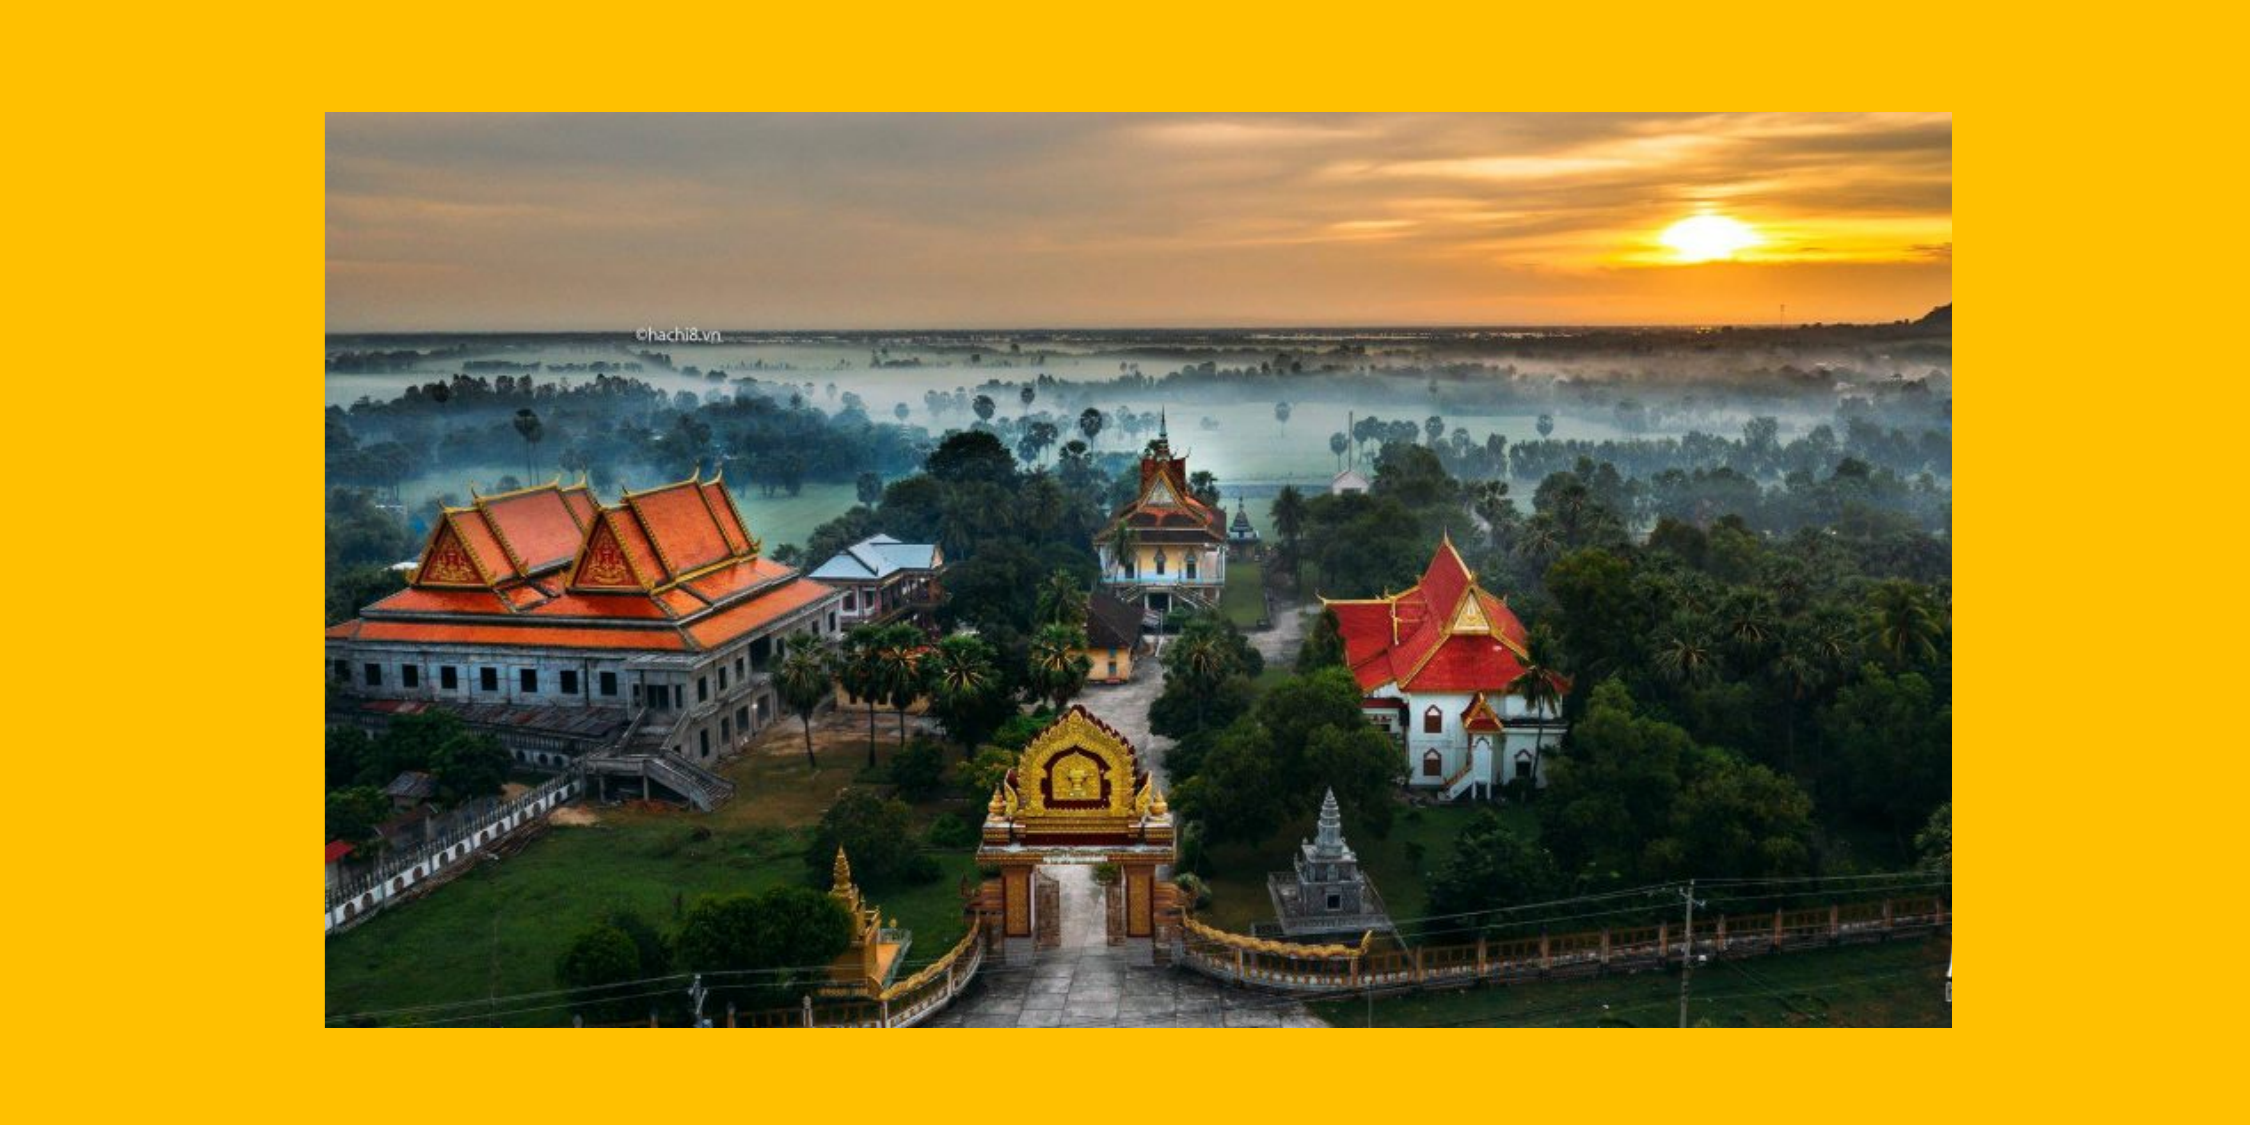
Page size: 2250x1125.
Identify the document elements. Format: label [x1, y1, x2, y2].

picture [324, 112, 1952, 1028]
